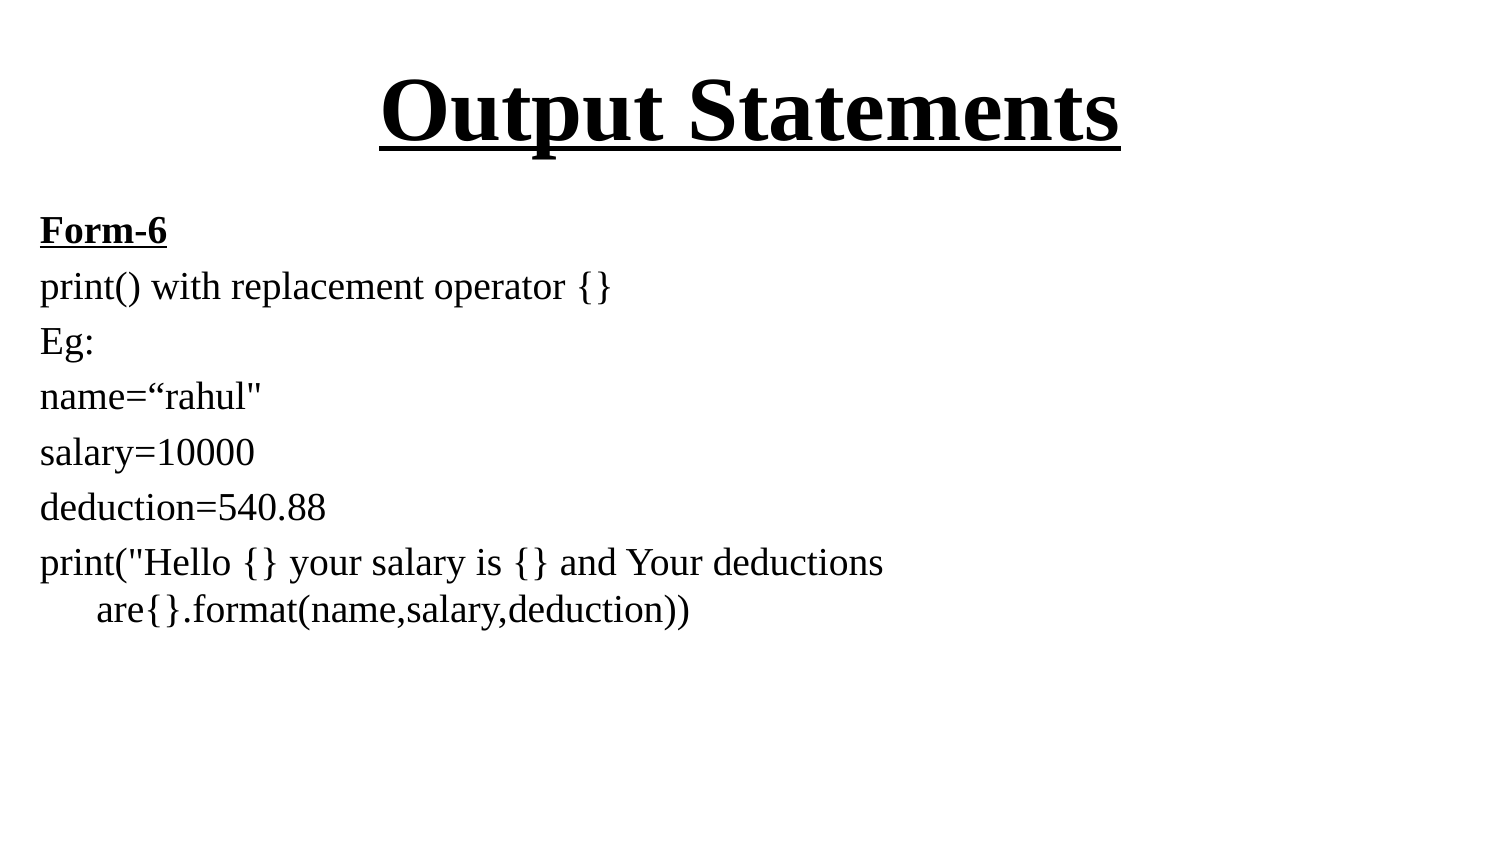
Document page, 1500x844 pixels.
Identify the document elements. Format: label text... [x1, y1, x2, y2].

list Form-6 print() with replacement operator {} Eg: name=“rahul" salary=10000 deduction=540.88 print("Hello {} your salary is {} and Your deductions are{}.format(name,salary,deduction)) [24, 196, 1475, 754]
title Output Statements [75, 33, 1425, 175]
